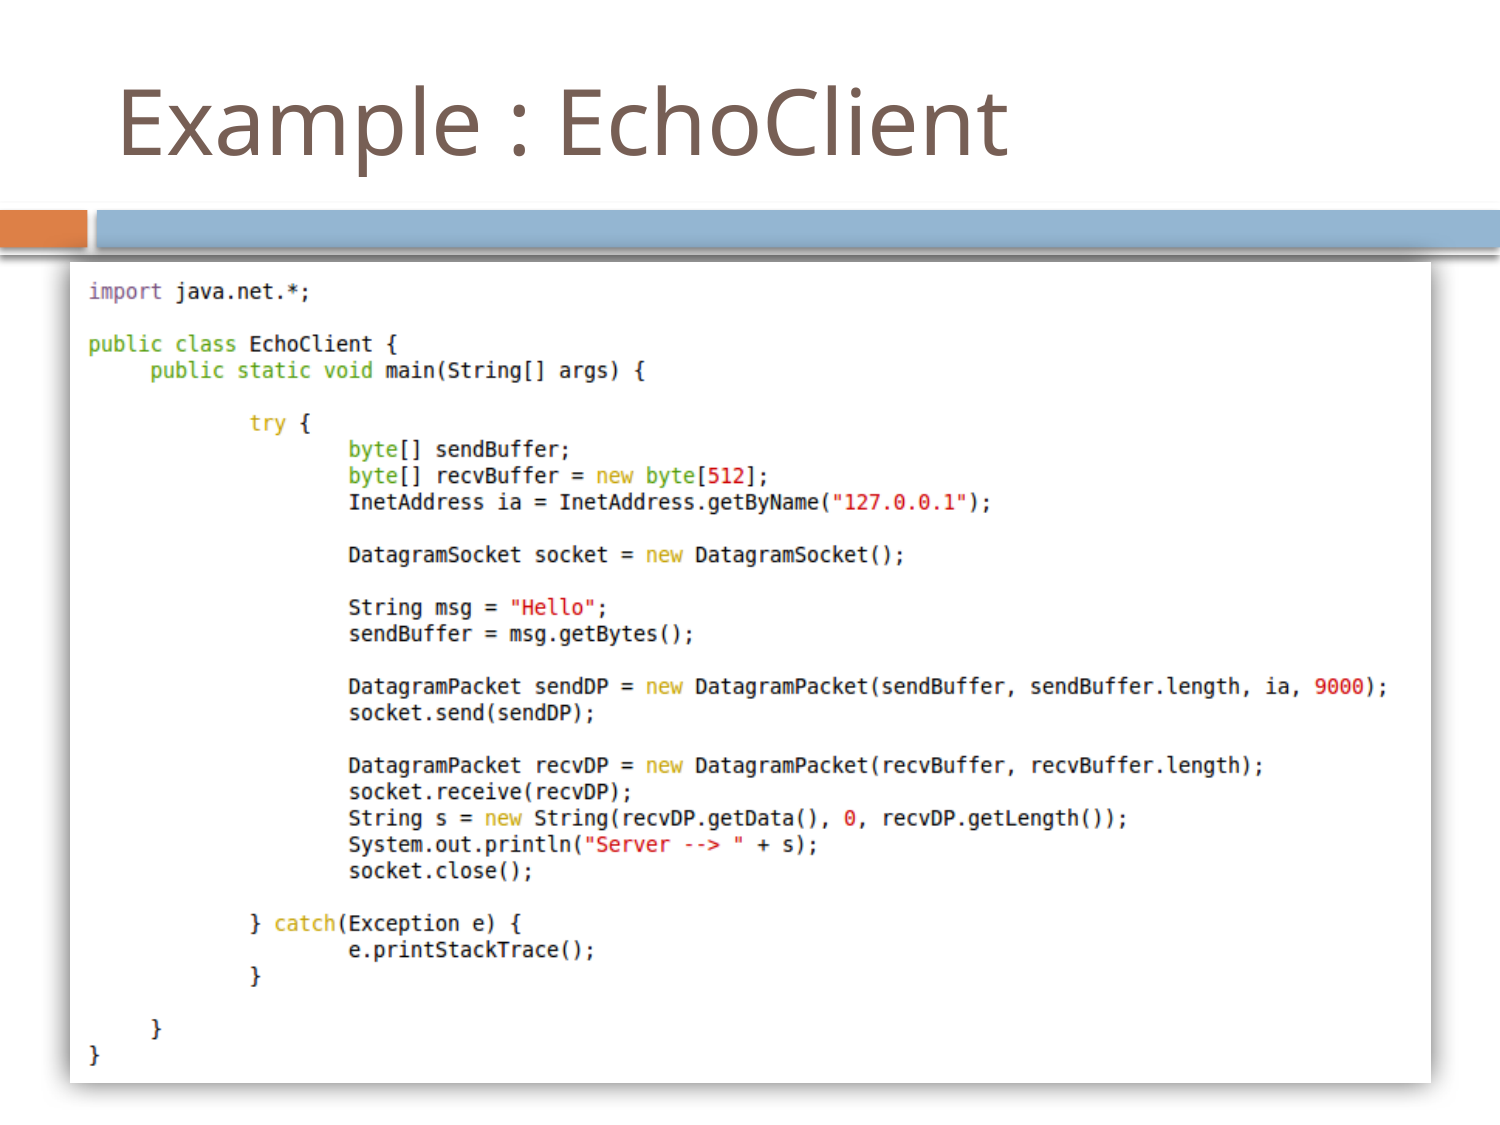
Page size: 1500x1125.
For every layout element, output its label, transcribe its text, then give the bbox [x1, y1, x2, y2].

title Example : EchoClient [100, 37, 1438, 200]
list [70, 262, 1431, 1083]
